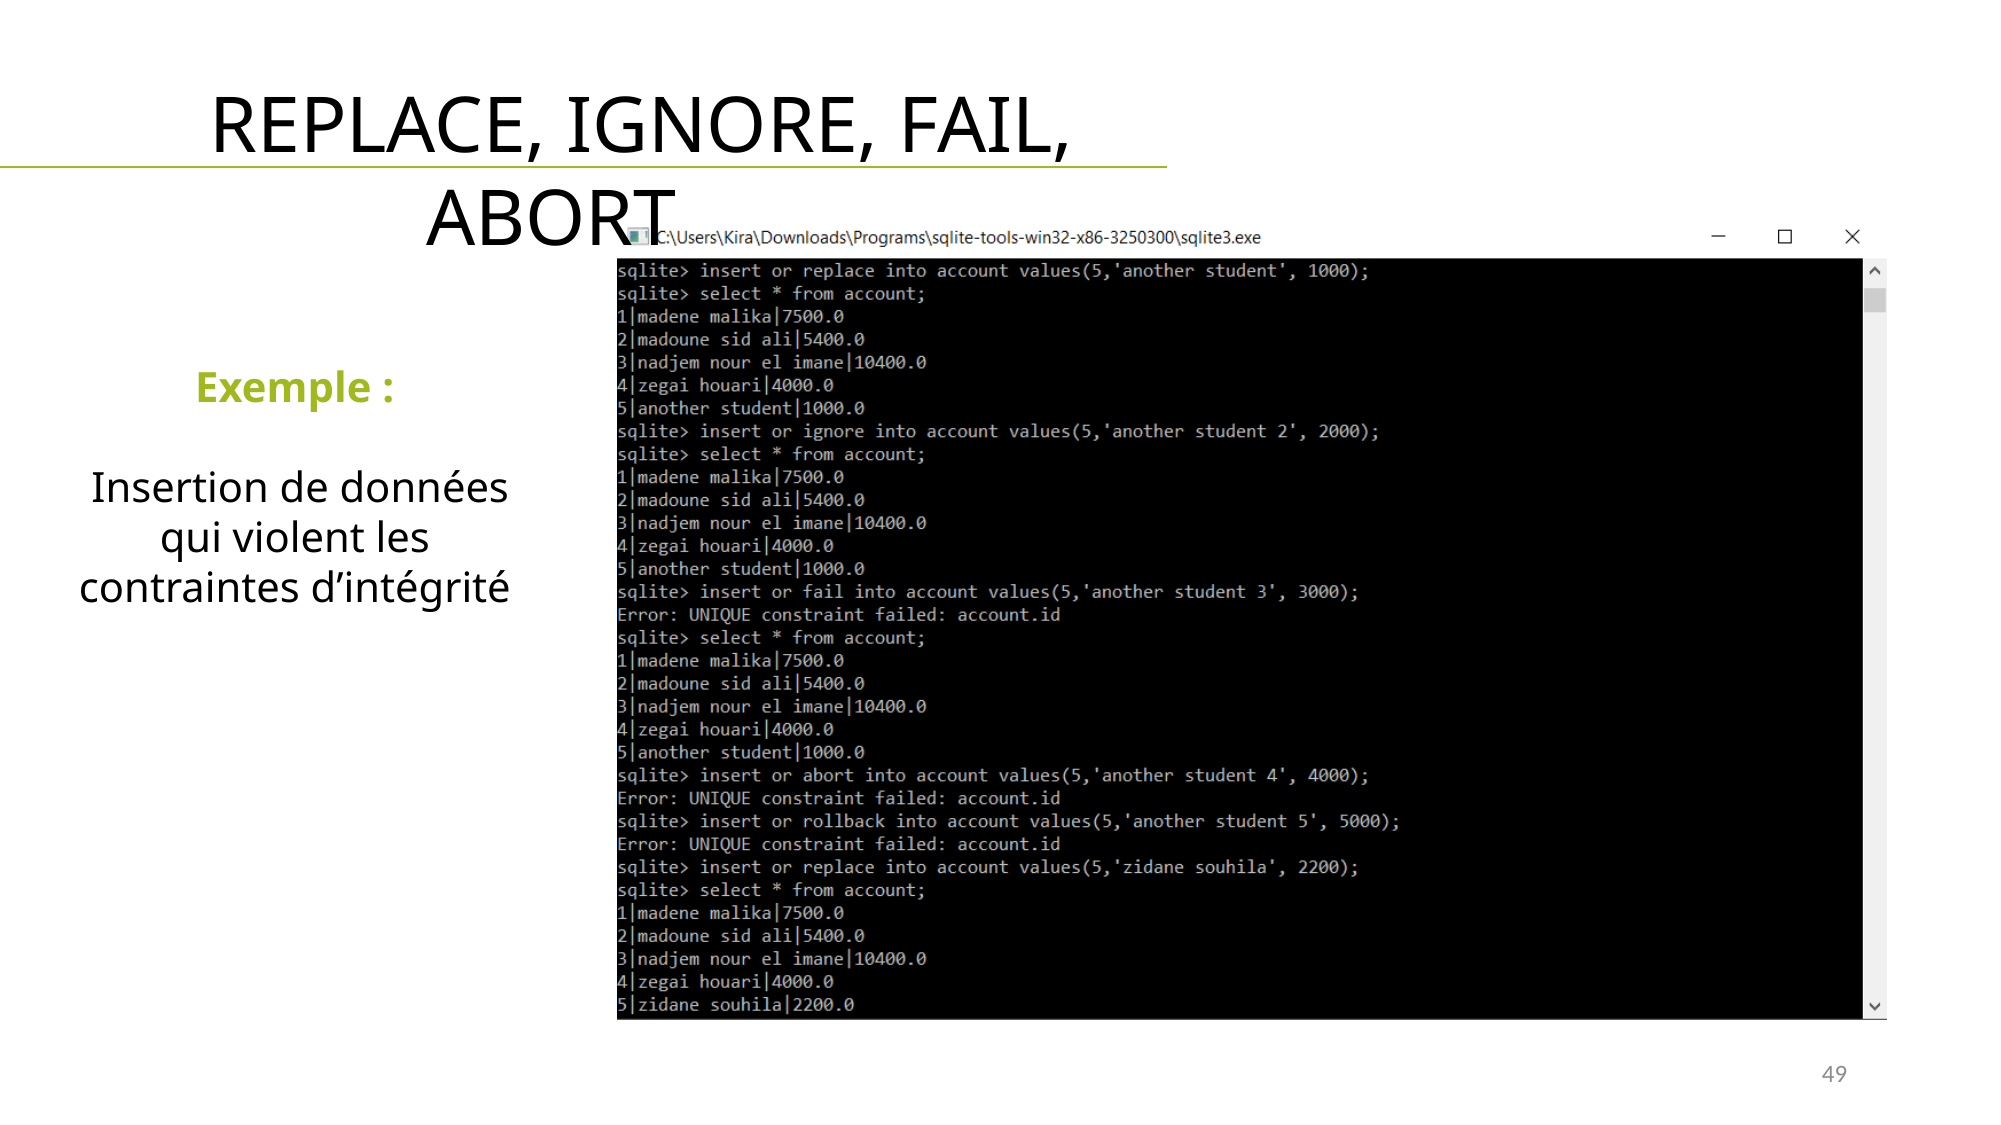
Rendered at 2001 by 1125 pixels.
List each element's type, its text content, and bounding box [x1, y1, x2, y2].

slide_number 49 [1412, 1042, 1863, 1103]
text_box REPLACE, IGNORE, FAIL, ABORT [0, 68, 1219, 191]
picture [617, 216, 1887, 1020]
text_box Exemple : Insertion de données qui violent les contraintes d’intégrité [78, 360, 512, 862]
text_box [83, 230, 617, 336]
